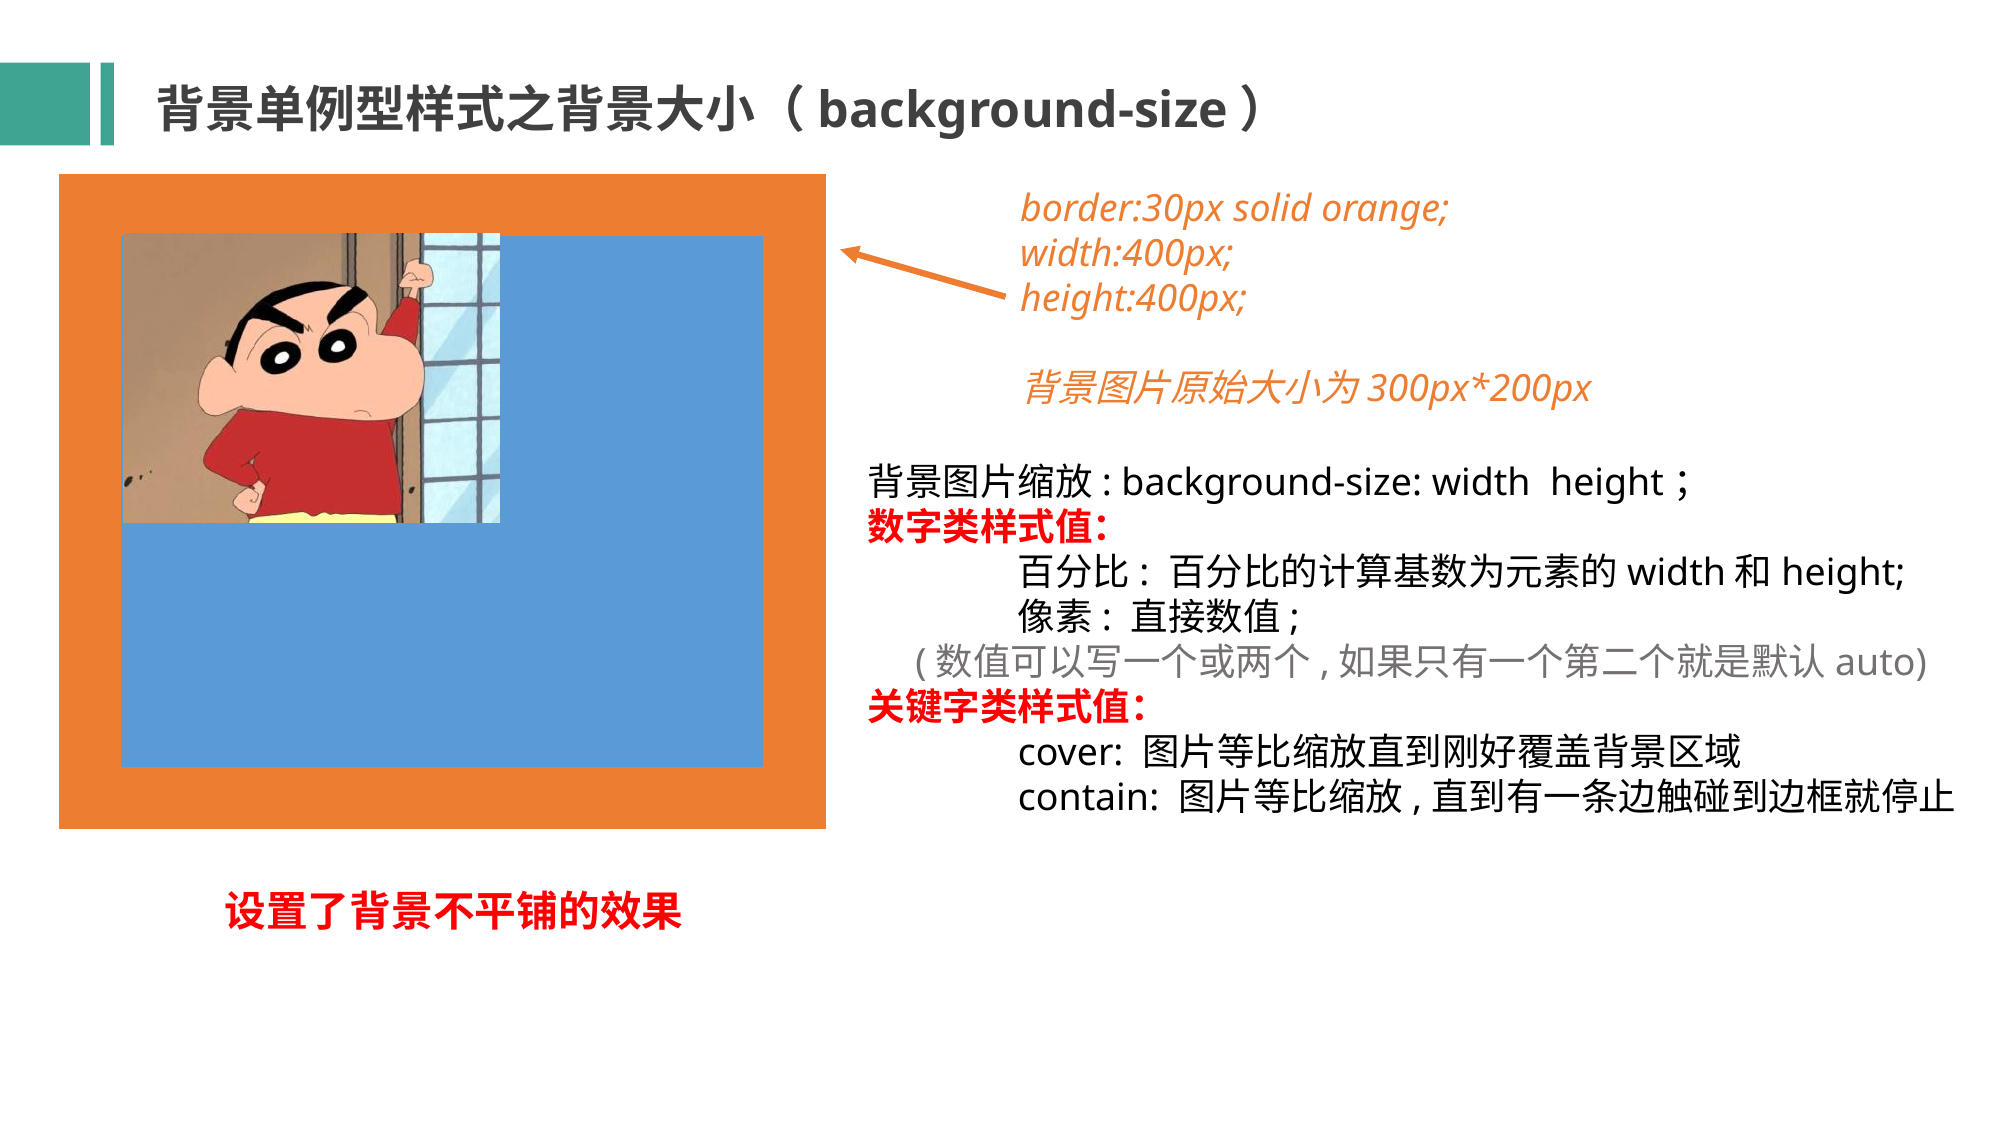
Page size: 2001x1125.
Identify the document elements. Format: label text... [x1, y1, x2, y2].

text_box 设置了背景不平铺的效果 [67, 877, 841, 943]
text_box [840, 249, 1006, 299]
picture [123, 233, 500, 523]
text_box 背景图片缩放: background-size: width height； 数字类样式值： 百分比: 百分比的计算基数为元素的width和height; 像素: 直接数值; (数值可以写一个或两个,如果只有一个第二个就是默认auto) 关键字类样式值： cover: 图片等比缩放直到刚好覆盖背景区域 contain: 图片等比缩放,直到有一条边触碰到边框就停止 [853, 450, 1990, 916]
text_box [0, 62, 114, 146]
text_box border:30px solid orange; width:400px; height:400px; 背景图片原始大小为300px*200px [1005, 176, 1777, 417]
text_box [89, 204, 796, 799]
text_box 背景单例型样式之背景大小（background-size） [140, 69, 1391, 145]
